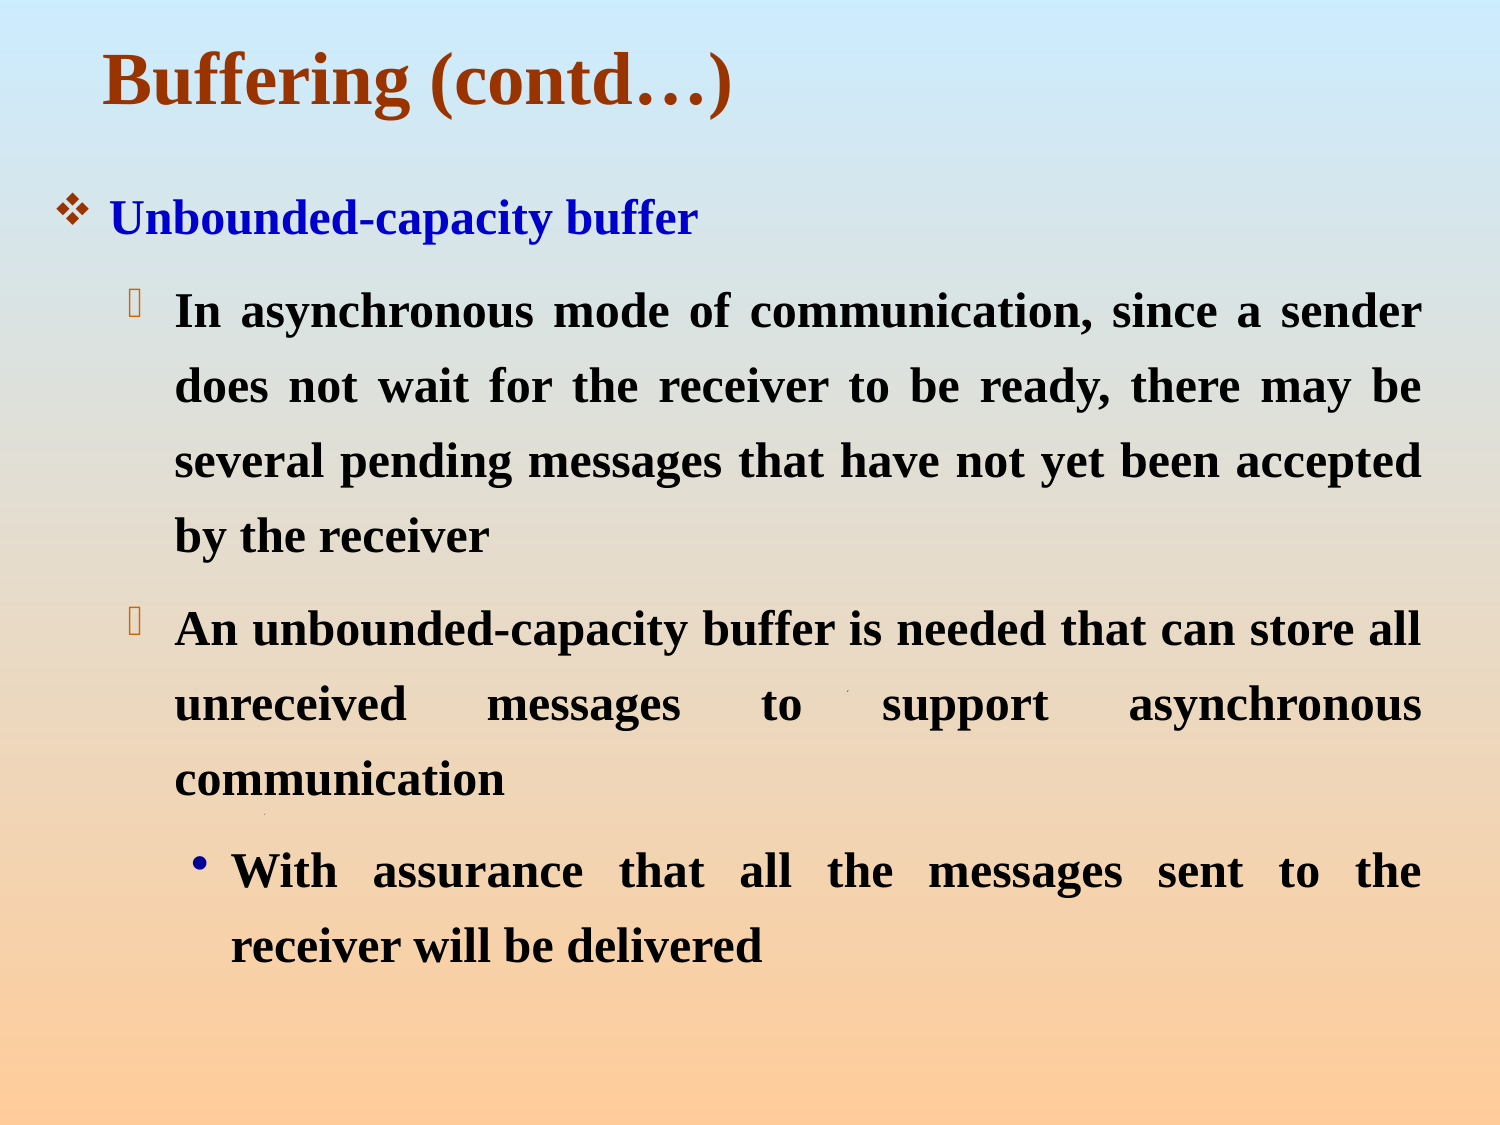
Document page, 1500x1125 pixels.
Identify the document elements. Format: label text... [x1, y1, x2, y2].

list Unbounded-capacity buffer In asynchronous mode of communication, since a sender does not wait for the receiver to be ready, there may be several pending messages that have not yet been accepted by the receiver An unbounded-capacity buffer is needed that can store all unreceived messages to support asynchronous communication With assurance that all the messages sent to the receiver will be delivered [37, 162, 1438, 1076]
title Buffering (contd…) [87, 0, 1438, 151]
